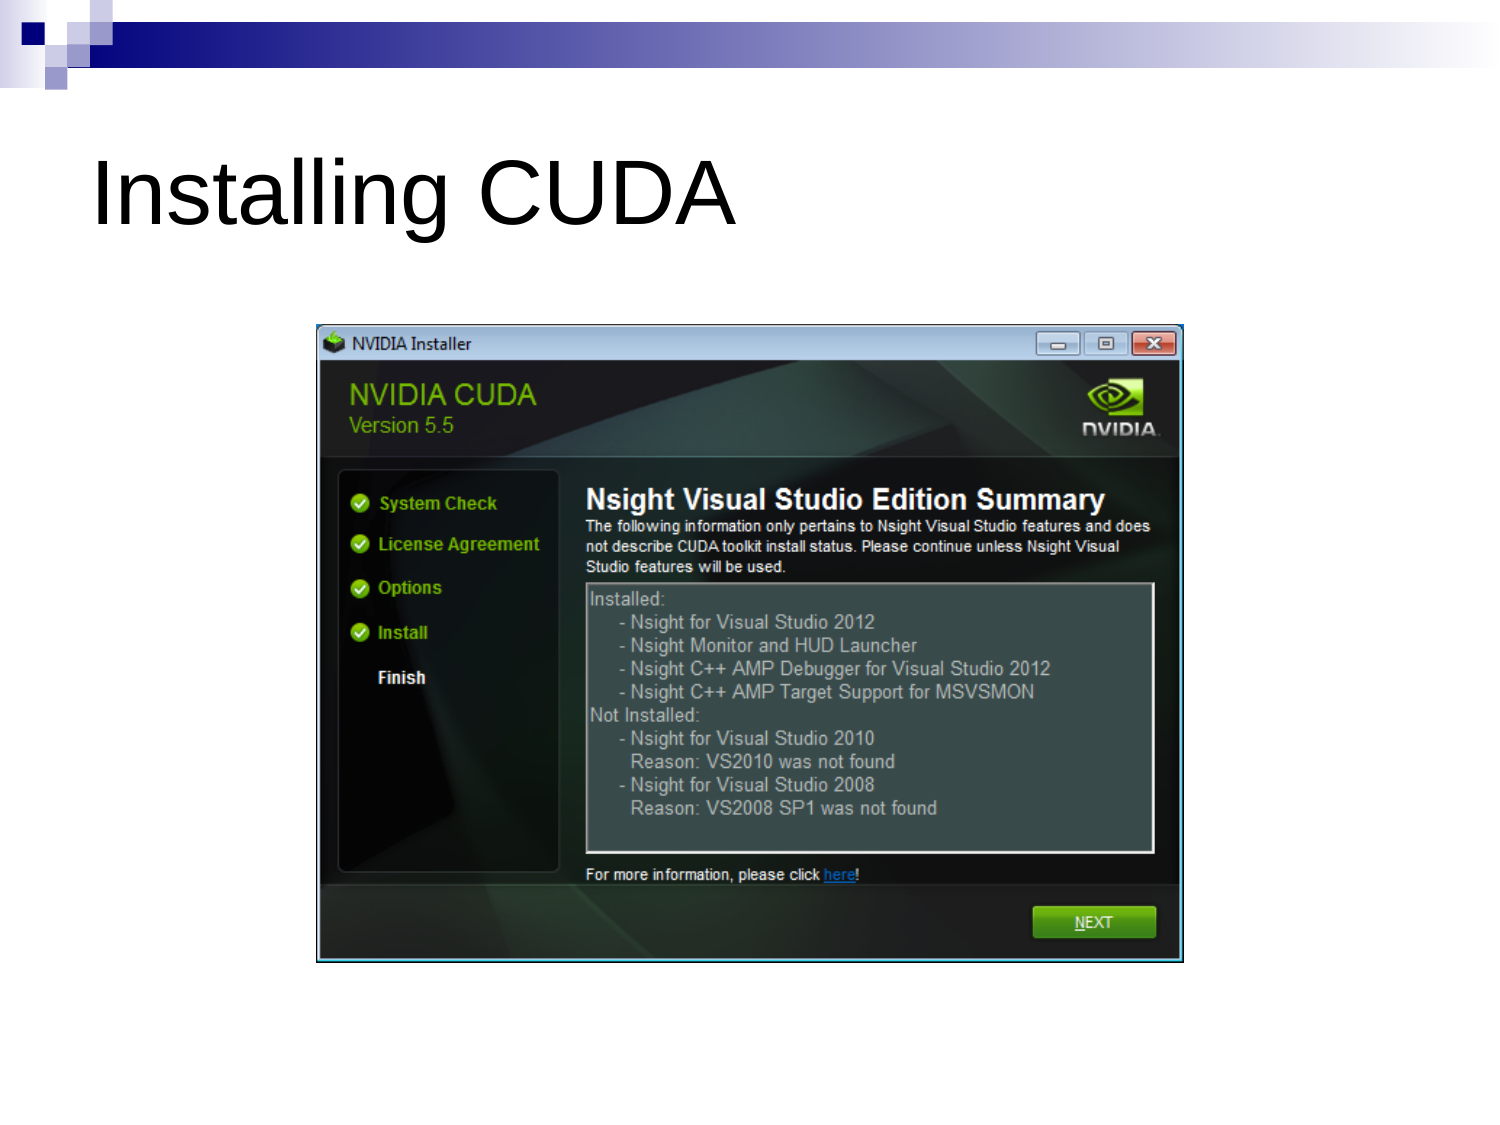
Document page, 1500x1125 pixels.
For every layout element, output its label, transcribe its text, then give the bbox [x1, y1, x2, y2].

title Installing CUDA [75, 75, 1425, 300]
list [316, 324, 1184, 963]
